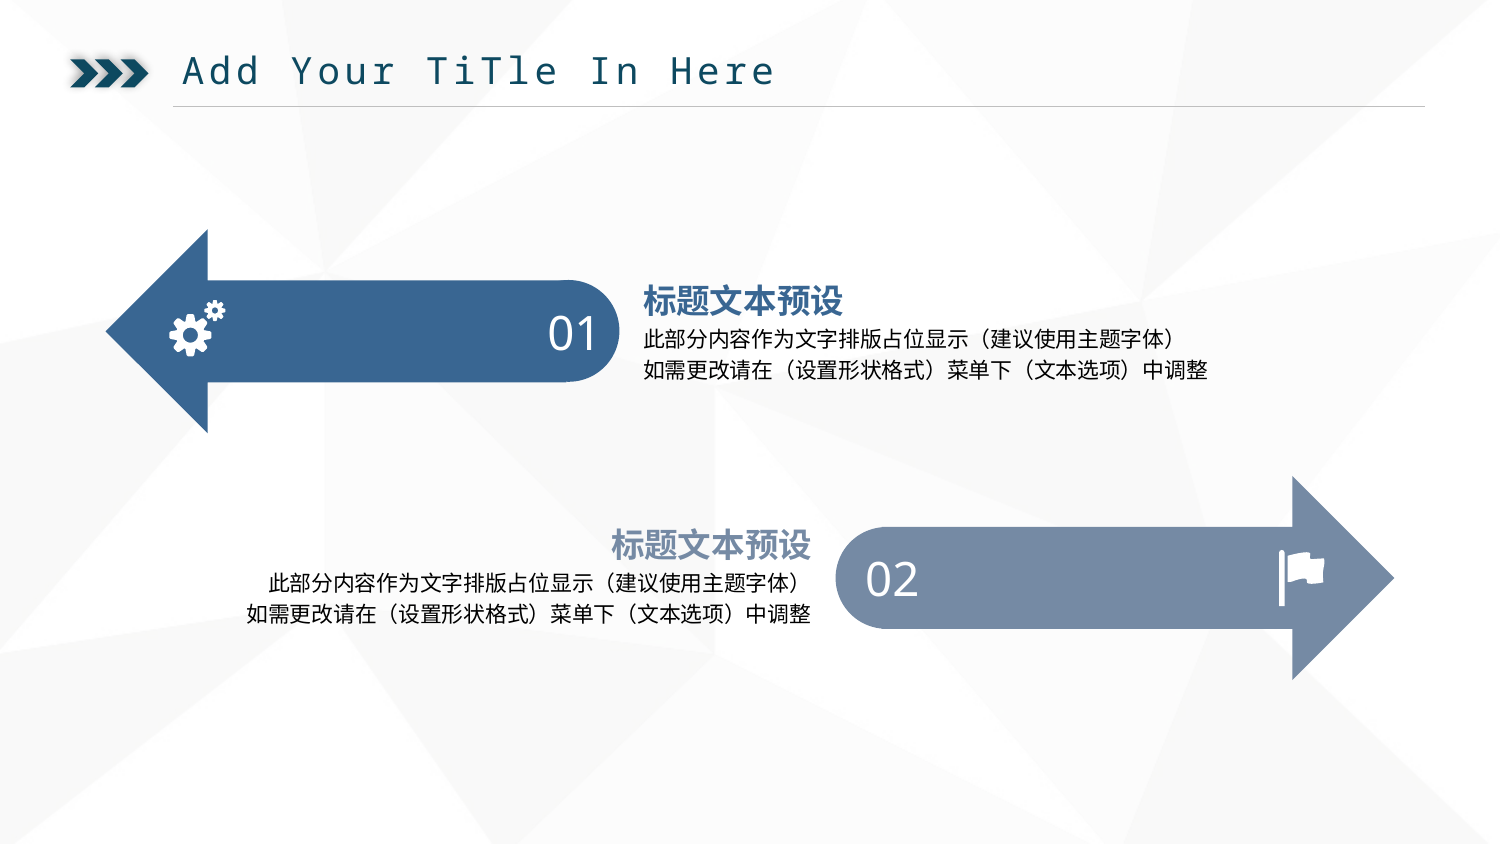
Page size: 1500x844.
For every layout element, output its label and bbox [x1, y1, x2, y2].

text_box [105, 229, 1298, 434]
text_box [157, 475, 1395, 681]
